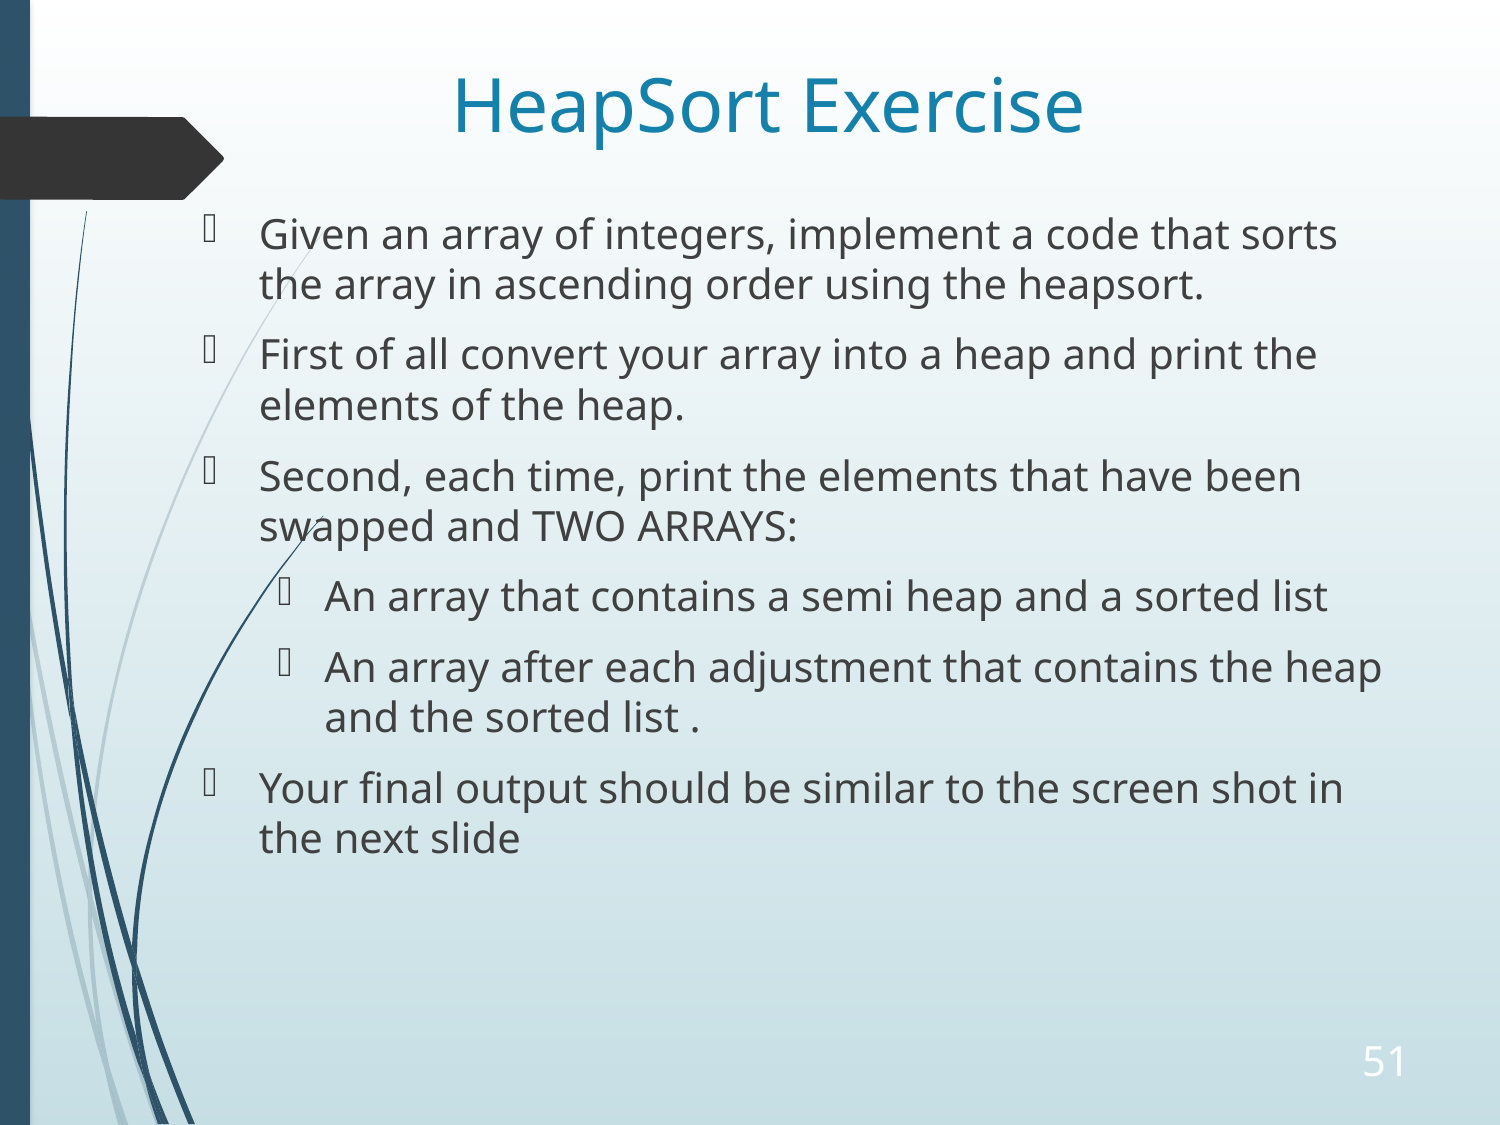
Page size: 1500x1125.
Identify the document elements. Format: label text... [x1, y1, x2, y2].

title HeapSort Exercise [125, 50, 1413, 163]
slide_number 51 [1074, 1024, 1425, 1103]
list Given an array of integers, implement a code that sorts the array in ascending order using the heapsort. First of all convert your array into a heap and print the elements of the heap. Second, each time, print the elements that have been swapped and TWO ARRAYS: An array that contains a semi heap and a sorted list An array after each adjustment that contains the heap and the sorted list . Your final output should be similar to the screen shot in the next slide [187, 200, 1400, 820]
